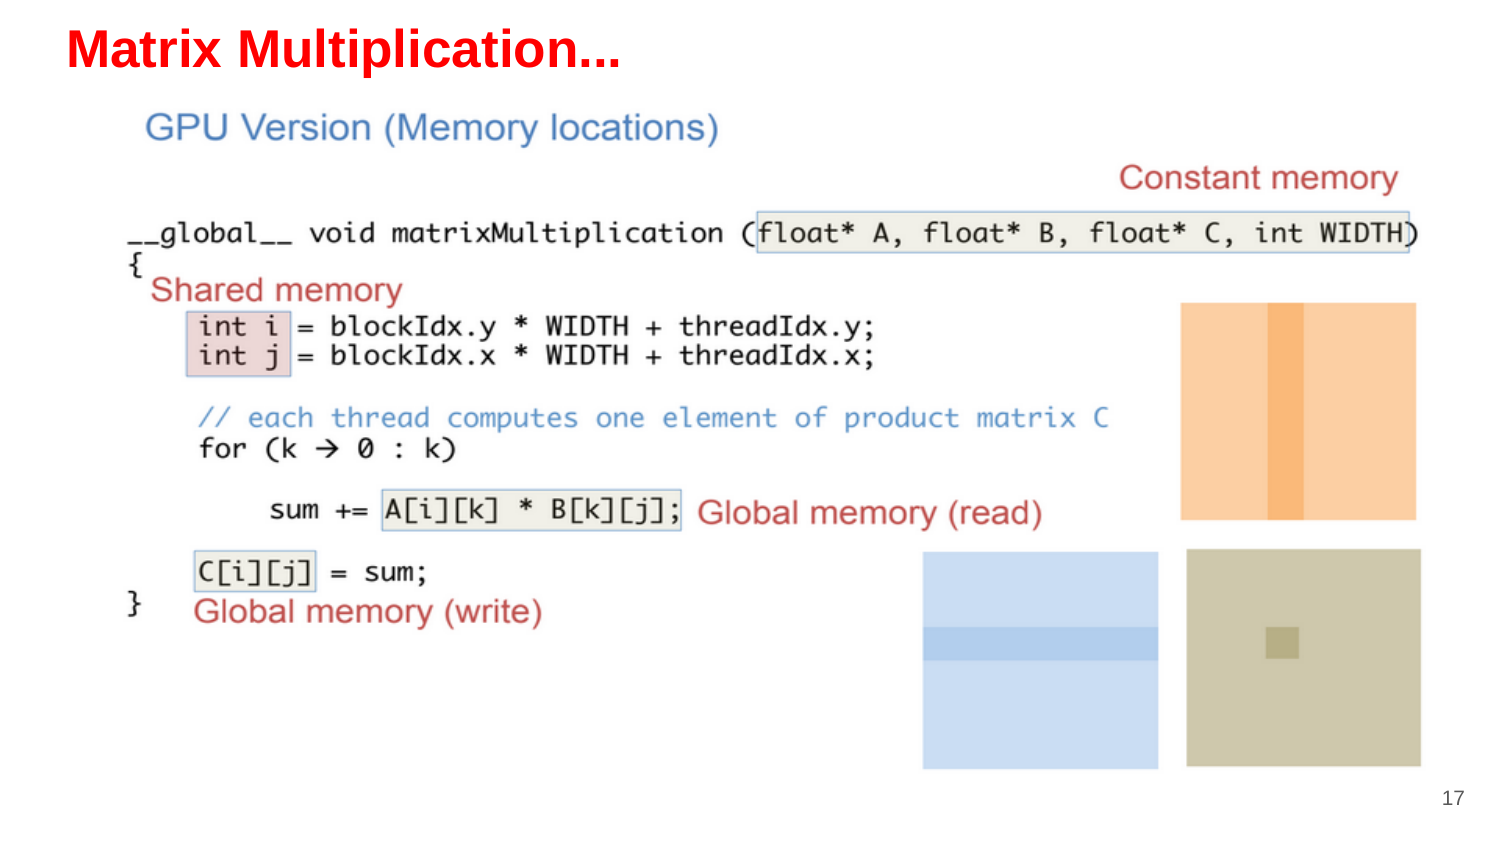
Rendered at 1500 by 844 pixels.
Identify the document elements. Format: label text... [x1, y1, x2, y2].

picture [56, 93, 1444, 788]
slide_number ‹#› [1389, 764, 1480, 830]
title Matrix Multiplication... [51, 0, 1449, 94]
